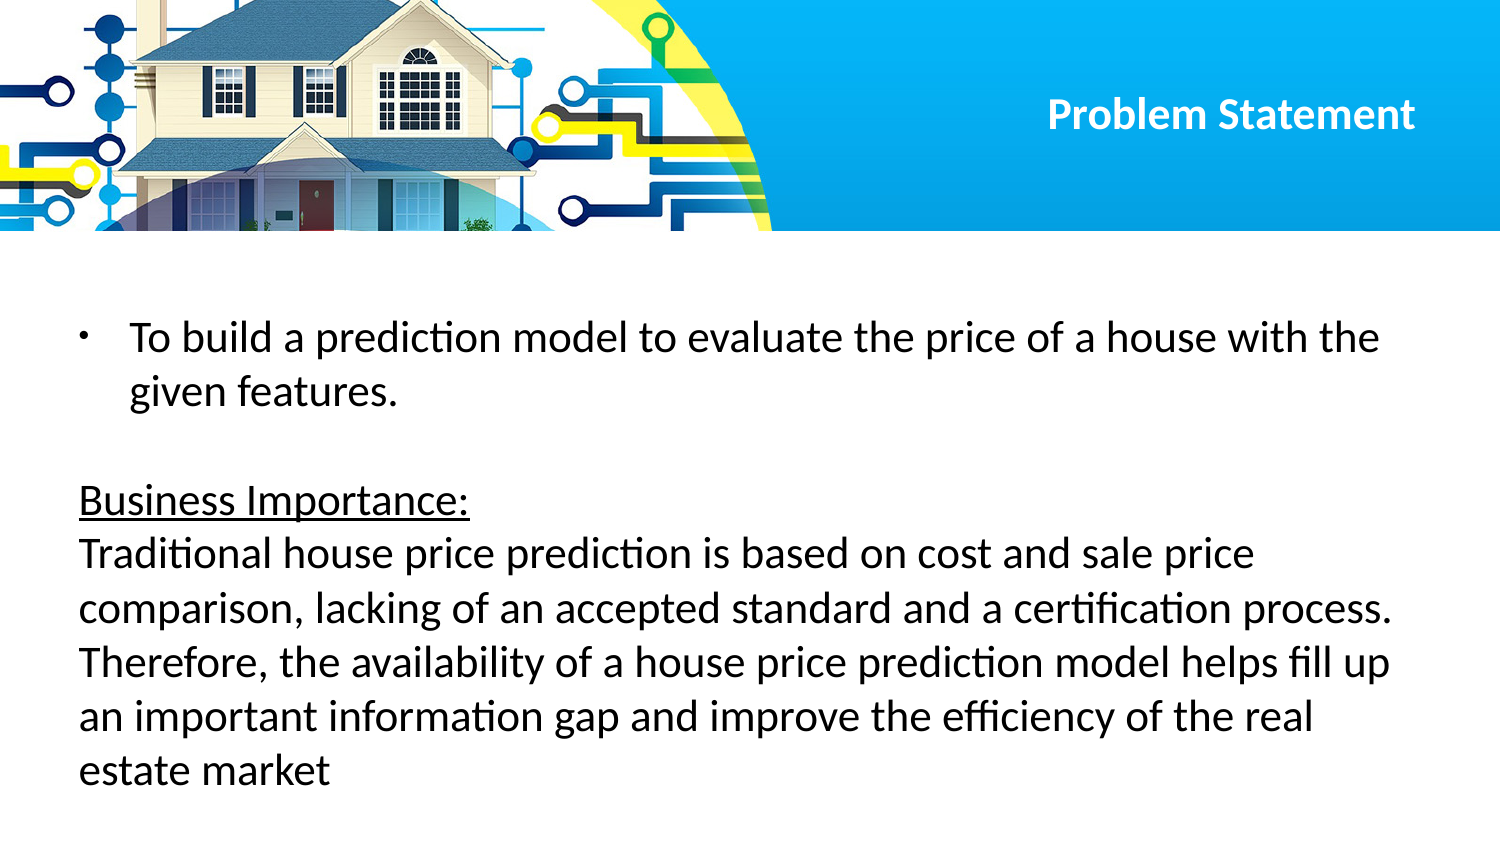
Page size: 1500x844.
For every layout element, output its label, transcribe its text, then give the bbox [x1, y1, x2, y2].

title Problem Statement [76, 76, 1431, 202]
picture [0, 0, 1500, 844]
list To build a prediction model to evaluate the price of a house with the given features. Business Importance: Traditional house price prediction is based on cost and sale price comparison, lacking of an accepted standard and a certification process. Therefore, the availability of a house price prediction model helps fill up an important information gap and improve the efficiency of the real estate market [63, 300, 1417, 808]
